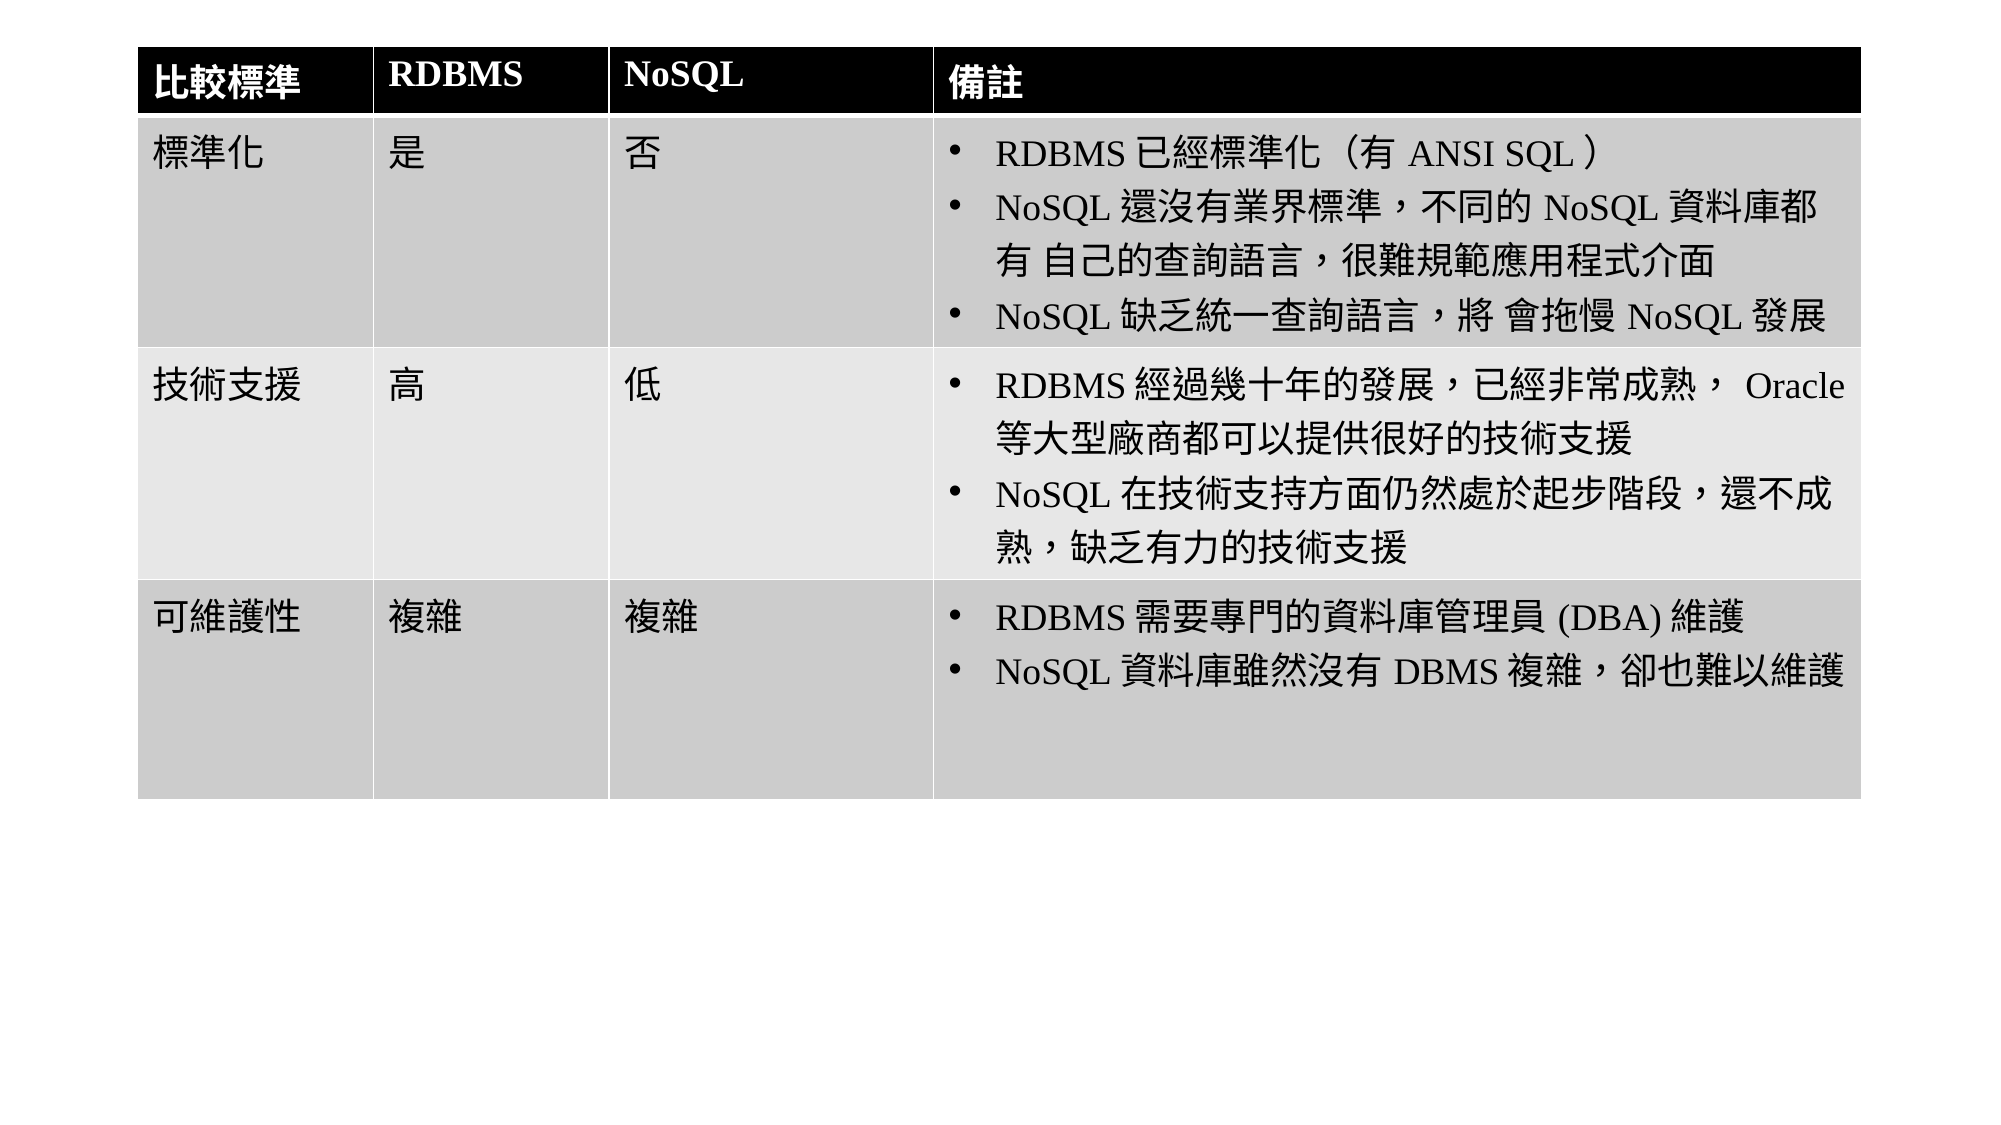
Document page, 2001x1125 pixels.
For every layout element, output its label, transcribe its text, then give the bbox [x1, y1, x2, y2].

table_cell RDBMS需要專門的資料庫管理員(DBA)維護 NoSQL資料庫雖然沒有DBMS複雜，卻也難以維護 [934, 580, 1861, 799]
table_cell 高 [374, 348, 608, 579]
table_cell 複雜 [374, 580, 608, 799]
table_header NoSQL [610, 47, 933, 113]
table_header RDBMS [374, 47, 608, 113]
table_cell 可維護性 [138, 580, 373, 799]
table_cell 複雜 [610, 580, 933, 799]
table_cell 技術支援 [138, 348, 373, 579]
table_header 比較標準 [138, 47, 373, 113]
table_cell 低 [610, 348, 933, 579]
table_header 備註 [934, 47, 1861, 113]
table_cell 標準化 [138, 118, 373, 347]
table_cell RDBMS已經標準化（有ANSI SQL） NoSQL還沒有業界標準，不同的NoSQL資料庫都有 自己的查詢語言，很難規範應用程式介面 NoSQL缺乏統一查詢語言，將 會拖慢NoSQL發展 [934, 118, 1861, 347]
table_cell 否 [610, 118, 933, 347]
table_cell RDBMS經過幾十年的發展，已經非常成熟，Oracle 等大型廠商都可以提供很好的技術支援 NoSQL在技術支持方面仍然處於起步階段，還不成 熟，缺乏有力的技術支援 [934, 348, 1861, 579]
table_cell 是 [374, 118, 608, 347]
